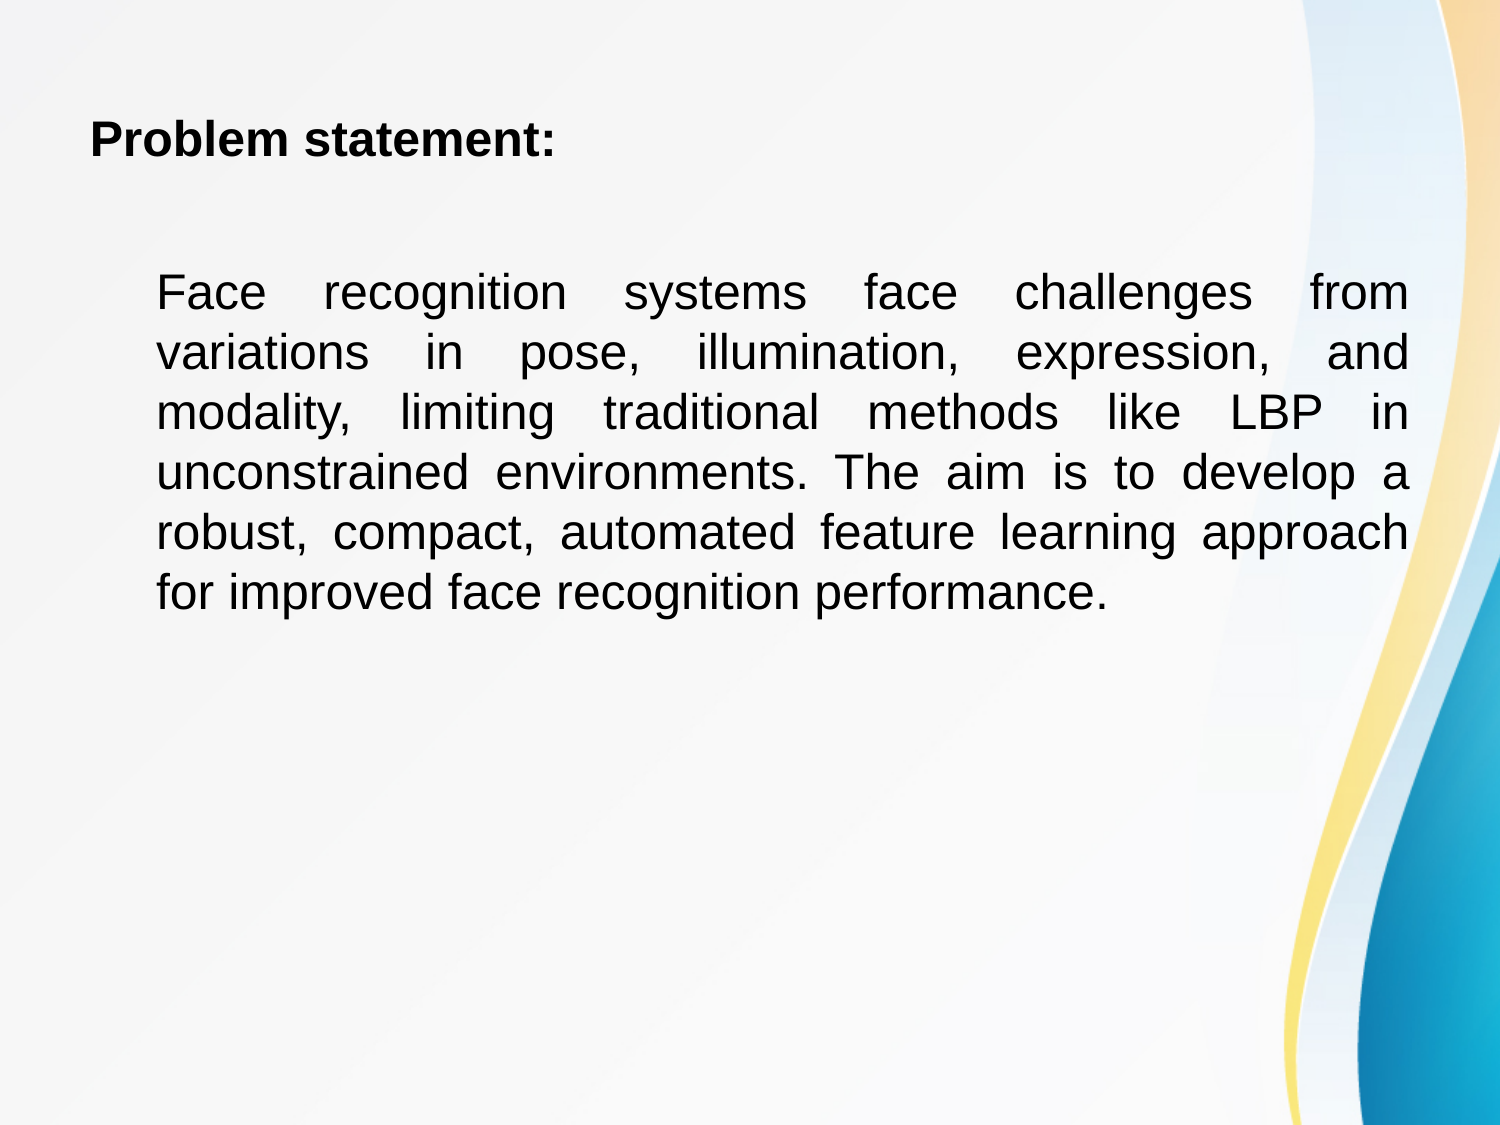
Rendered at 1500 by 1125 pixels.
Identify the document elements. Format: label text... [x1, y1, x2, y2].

picture [0, 0, 1500, 1125]
title Problem statement: [74, 90, 1426, 183]
list Face recognition systems face challenges from variations in pose, illumination, expression, and modality, limiting traditional methods like LBP in unconstrained environments. The aim is to develop a robust, compact, automated feature learning approach for improved face recognition performance. [84, 192, 1426, 817]
